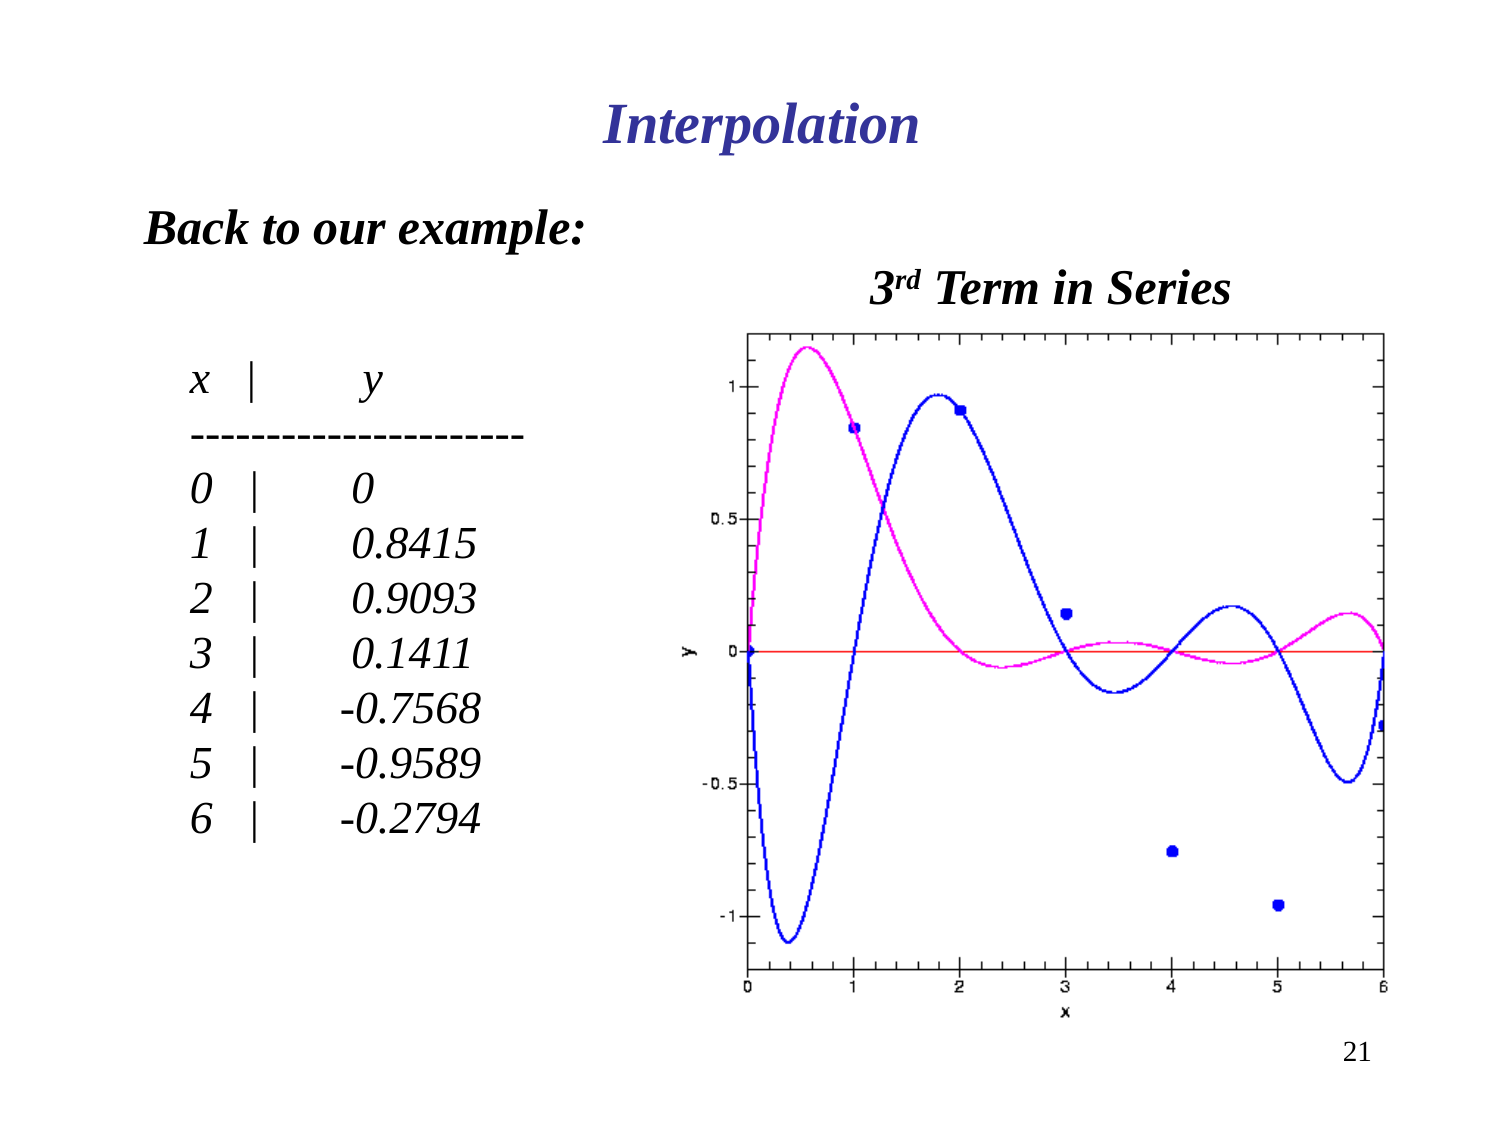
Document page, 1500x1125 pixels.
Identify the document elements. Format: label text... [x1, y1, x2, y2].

text_box Interpolation [99, 77, 1425, 163]
picture [674, 326, 1395, 1026]
text_box x | y ---------------------- 0 | 0 1 | 0.8415 2 | 0.9093 3 | 0.1411 4 | -0.7568 5 | -0.9589 6 | -0.2794 [174, 340, 584, 850]
slide_number 21 [1074, 1035, 1388, 1101]
text_box Back to our example: [129, 187, 603, 263]
text_box 3rd Term in Series [855, 247, 1248, 323]
